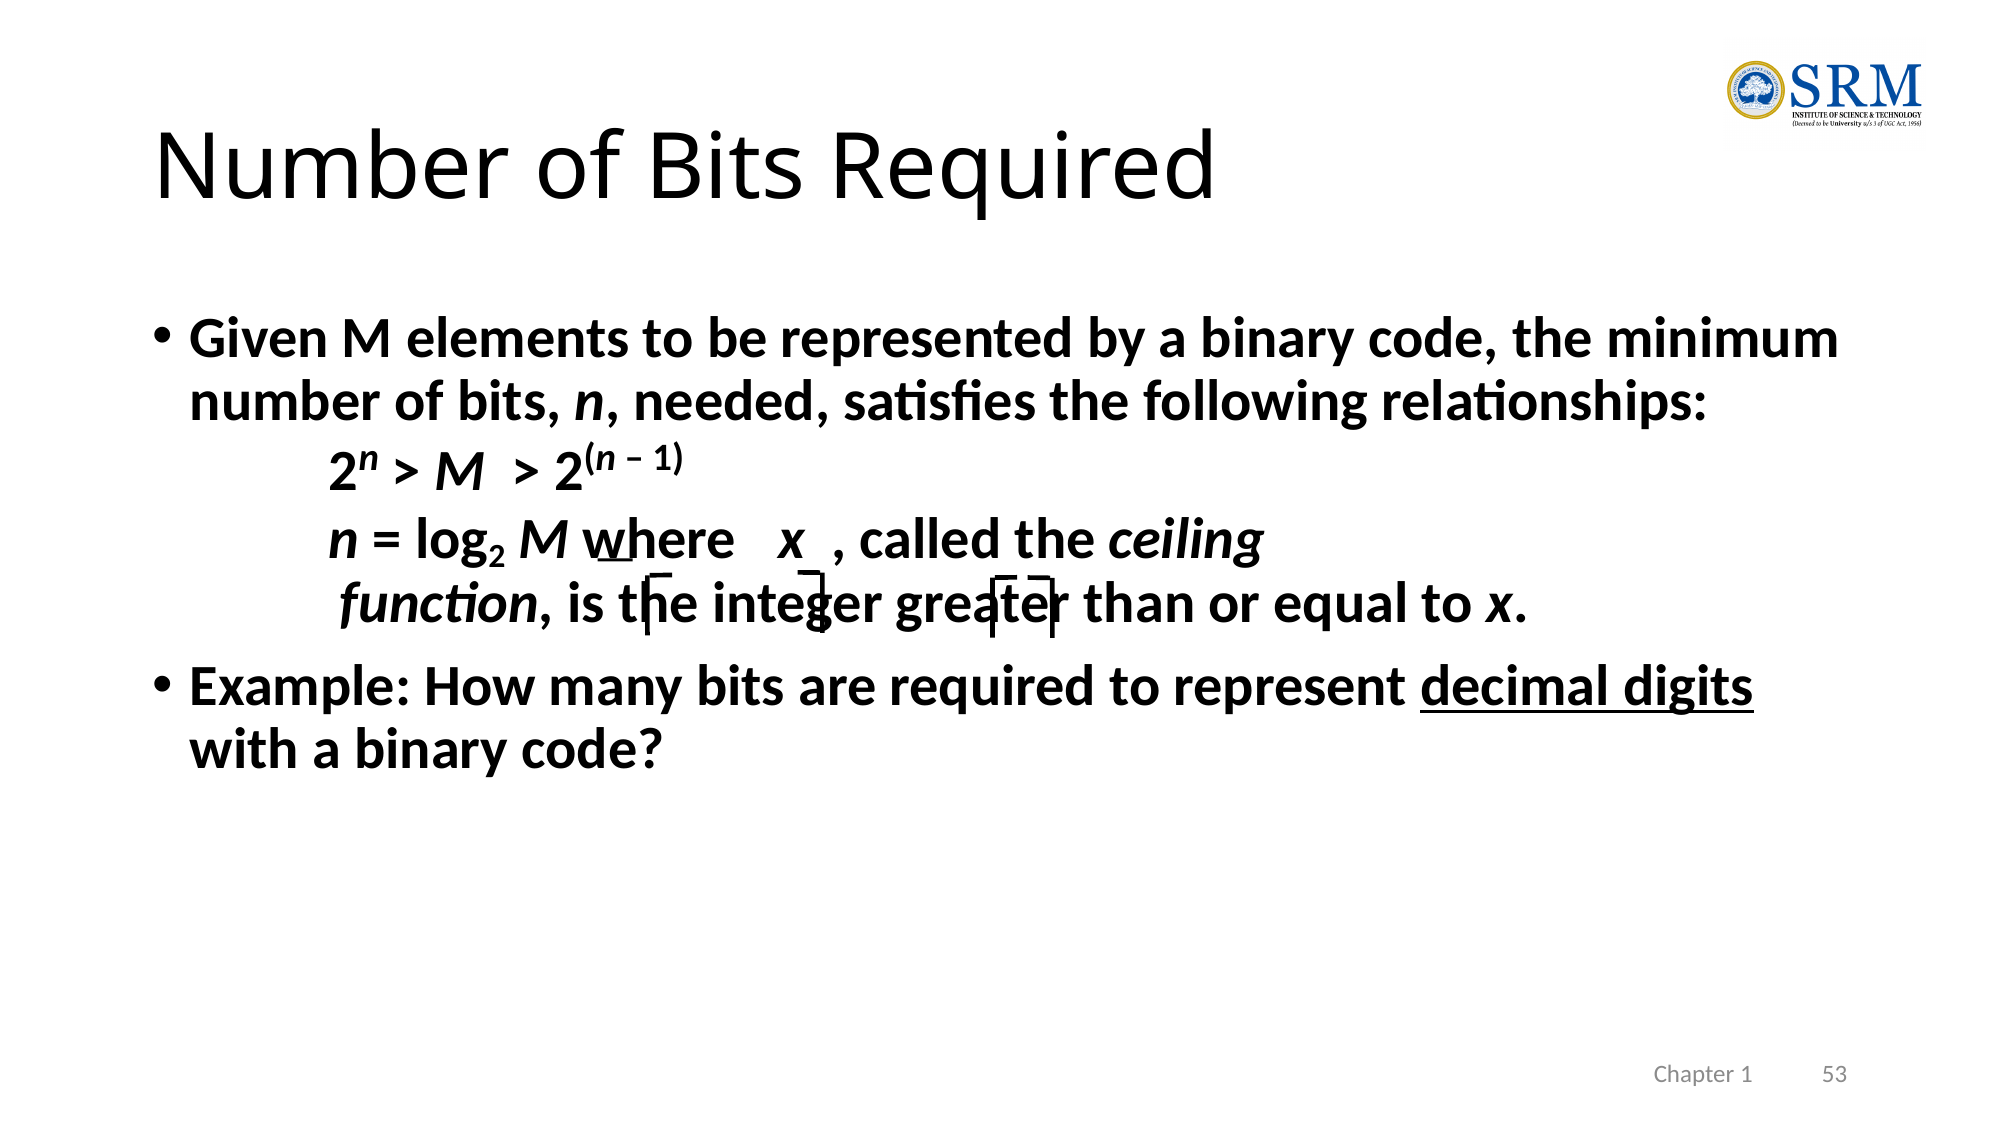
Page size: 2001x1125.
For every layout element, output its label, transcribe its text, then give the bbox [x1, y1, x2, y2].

title Number of Bits Required [137, 59, 1863, 278]
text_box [1027, 577, 1053, 639]
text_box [992, 577, 1018, 638]
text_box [647, 574, 673, 636]
slide_number Chapter 1 53 [1412, 1042, 1863, 1103]
picture [1723, 37, 1926, 151]
list Given M elements to be represented by a binary code, the minimum number of bits, n, needed, satisfies the following relationships: 2n > M > 2(n – 1) n = log2 M where x , called the ceiling function, is the integer greater than or equal to x. Example: How many bits are required to represent decimal digits with a binary code? [137, 299, 1863, 1014]
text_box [797, 572, 823, 633]
